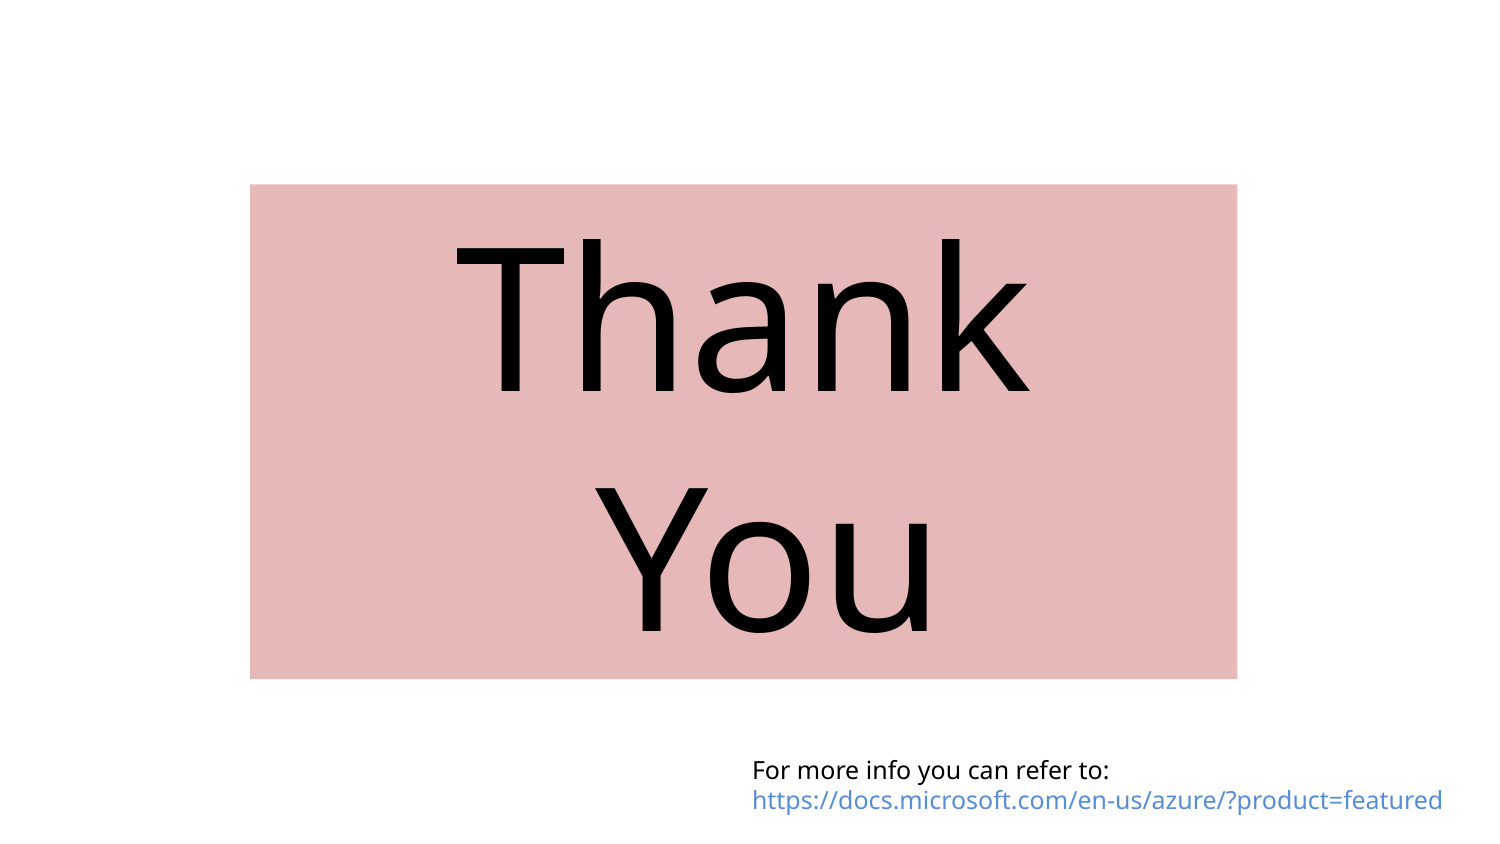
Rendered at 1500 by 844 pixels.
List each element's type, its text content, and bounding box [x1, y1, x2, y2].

text_box Thank You [249, 184, 1238, 680]
text_box For more info you can refer to: https://docs.microsoft.com/en-us/azure/?product=featured [737, 746, 1500, 822]
